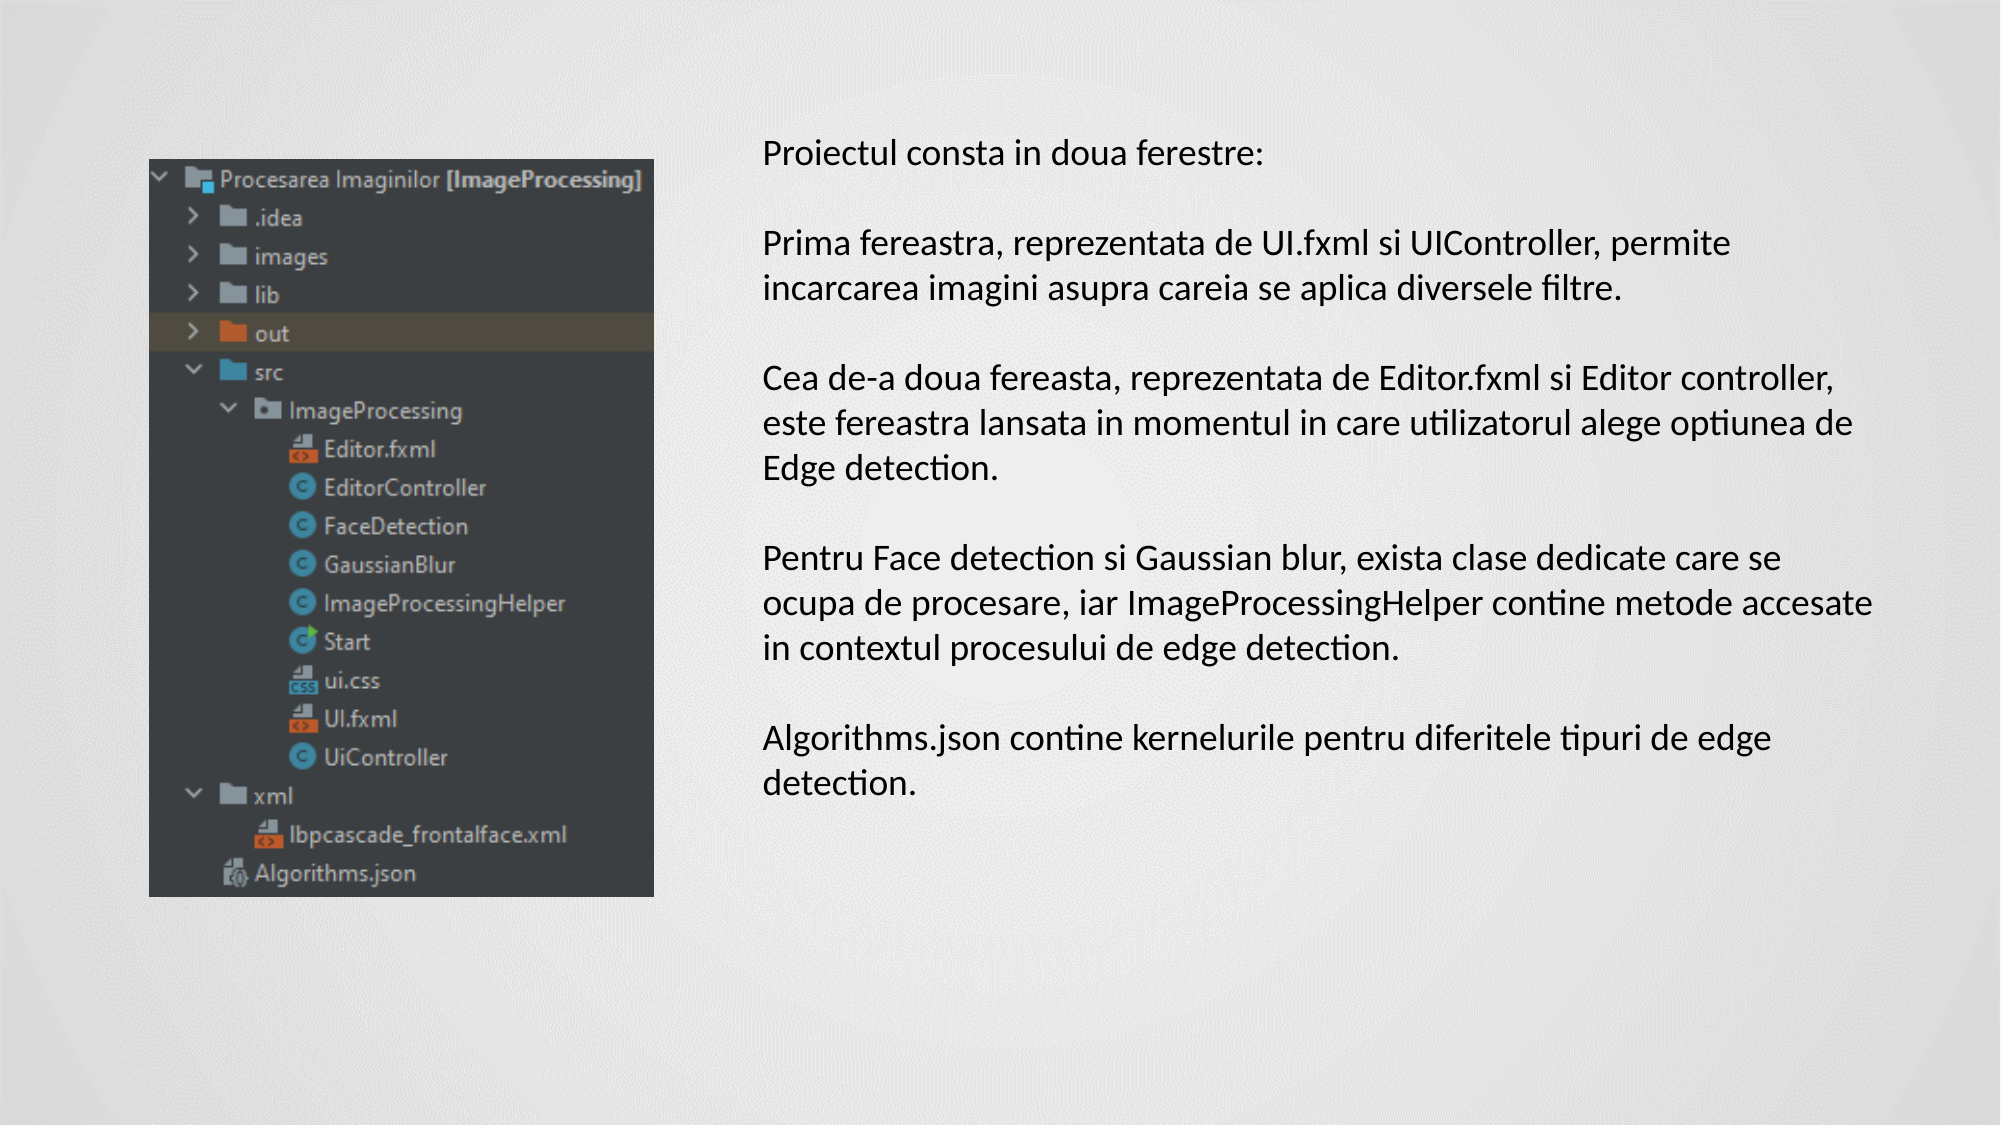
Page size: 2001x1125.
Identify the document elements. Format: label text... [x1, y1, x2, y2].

picture [0, 0, 2001, 1125]
text_box Proiectul consta in doua ferestre: Prima fereastra, reprezentata de UI.fxml si UIController, permite incarcarea imagini asupra careia se aplica diversele filtre. Cea de-a doua fereasta, reprezentata de Editor.fxml si Editor controller, este fereastra lansata in momentul in care utilizatorul alege optiunea de Edge detection. Pentru Face detection si Gaussian blur, exista clase dedicate care se ocupa de procesare, iar ImageProcessingHelper contine metode accesate in contextul procesului de edge detection. Algorithms.json contine kernelurile pentru diferitele tipuri de edge detection. [747, 121, 1891, 856]
